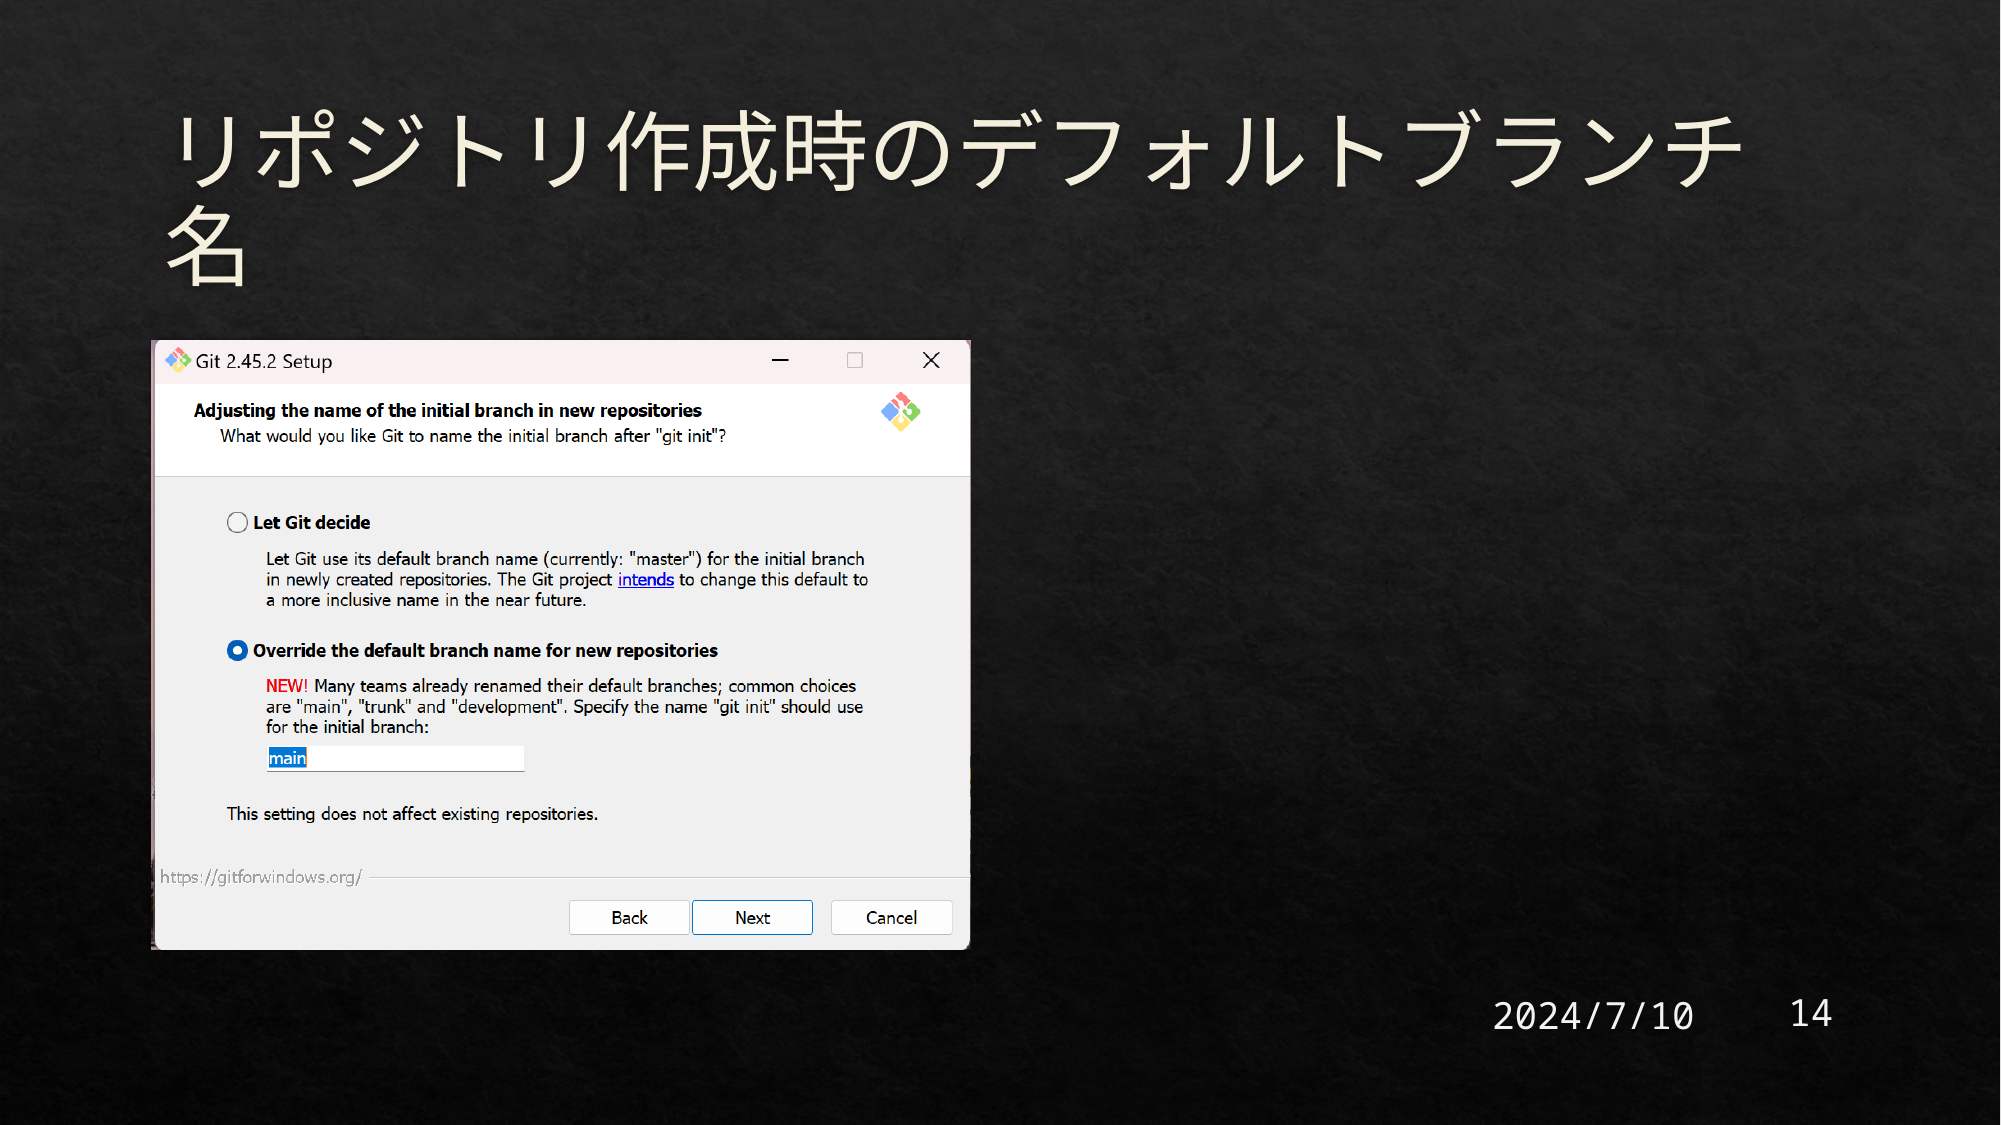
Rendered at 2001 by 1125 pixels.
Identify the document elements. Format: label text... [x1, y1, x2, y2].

title リポジトリ作成時のデフォルトブランチ名 [149, 99, 1849, 307]
slide_number 14 [1724, 984, 1849, 1045]
picture [151, 340, 971, 951]
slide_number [1259, 984, 1710, 1045]
